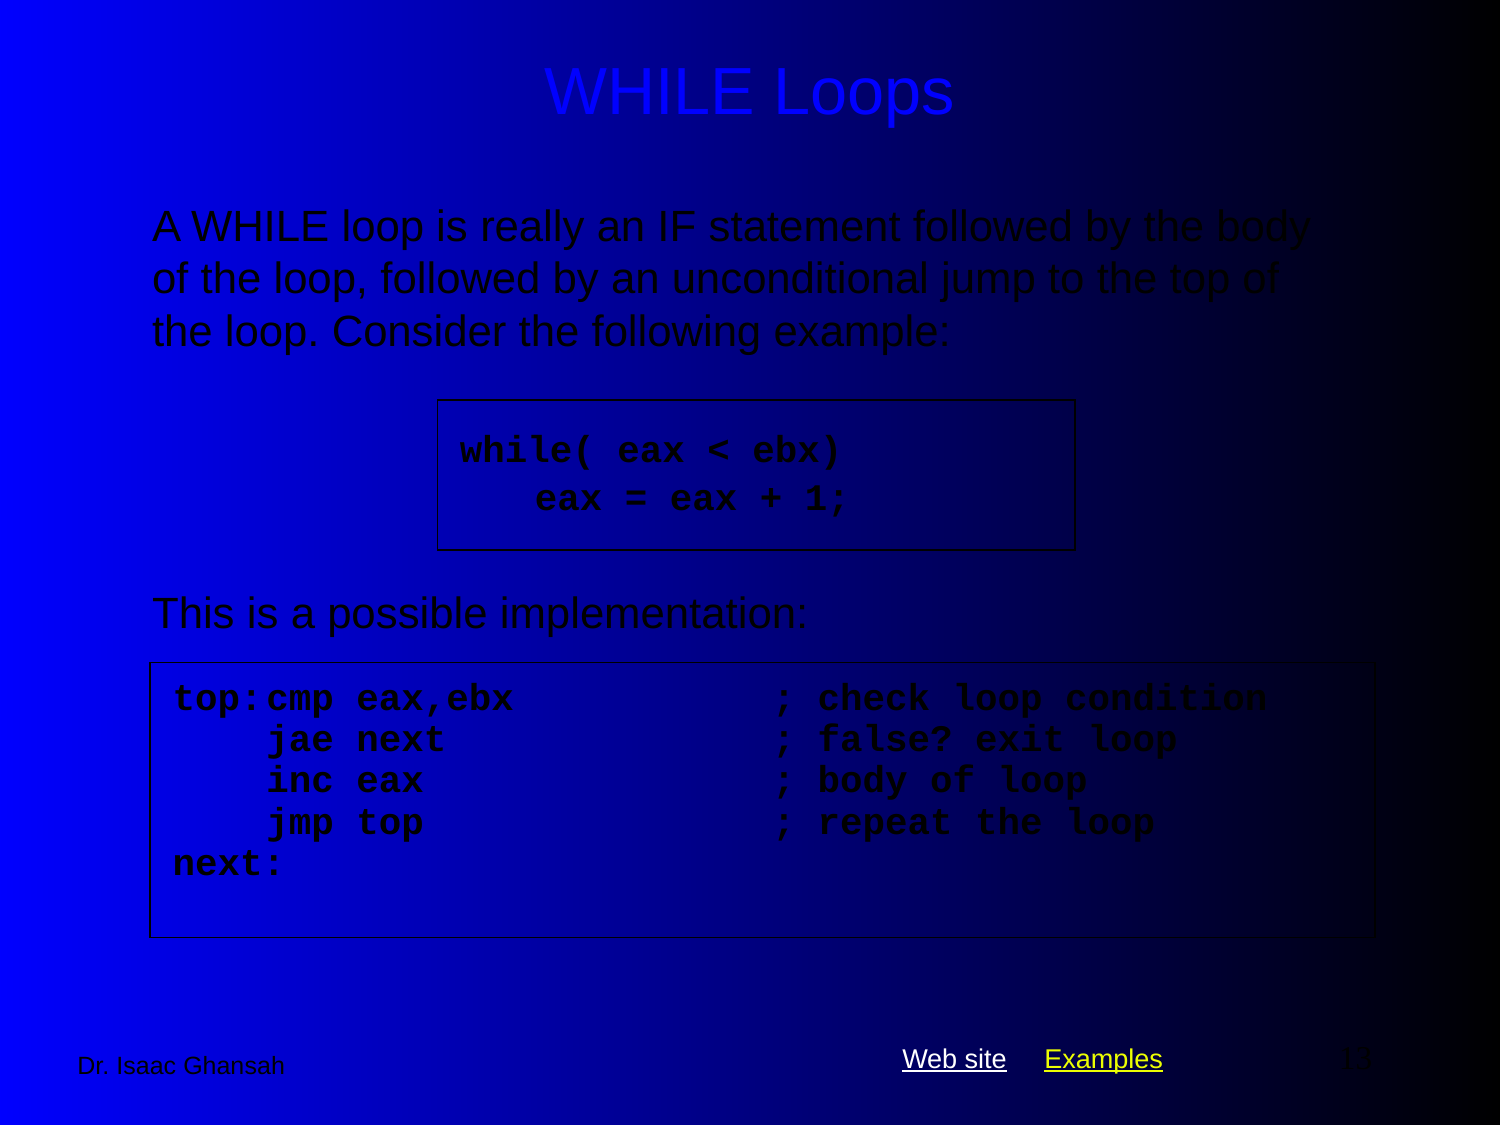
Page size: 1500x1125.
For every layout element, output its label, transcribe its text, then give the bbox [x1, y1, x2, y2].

title WHILE Loops [112, 37, 1388, 138]
text_box while( eax < ebx) eax = eax + 1; [437, 399, 1075, 550]
footer Dr. Isaac Ghansah [62, 1040, 838, 1091]
slide_number 13 [1224, 1025, 1388, 1088]
text_box A WHILE loop is really an IF statement followed by the body of the loop, followed by an unconditional jump to the top of the loop. Consider the following example: [137, 174, 1338, 378]
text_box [137, 562, 1376, 938]
